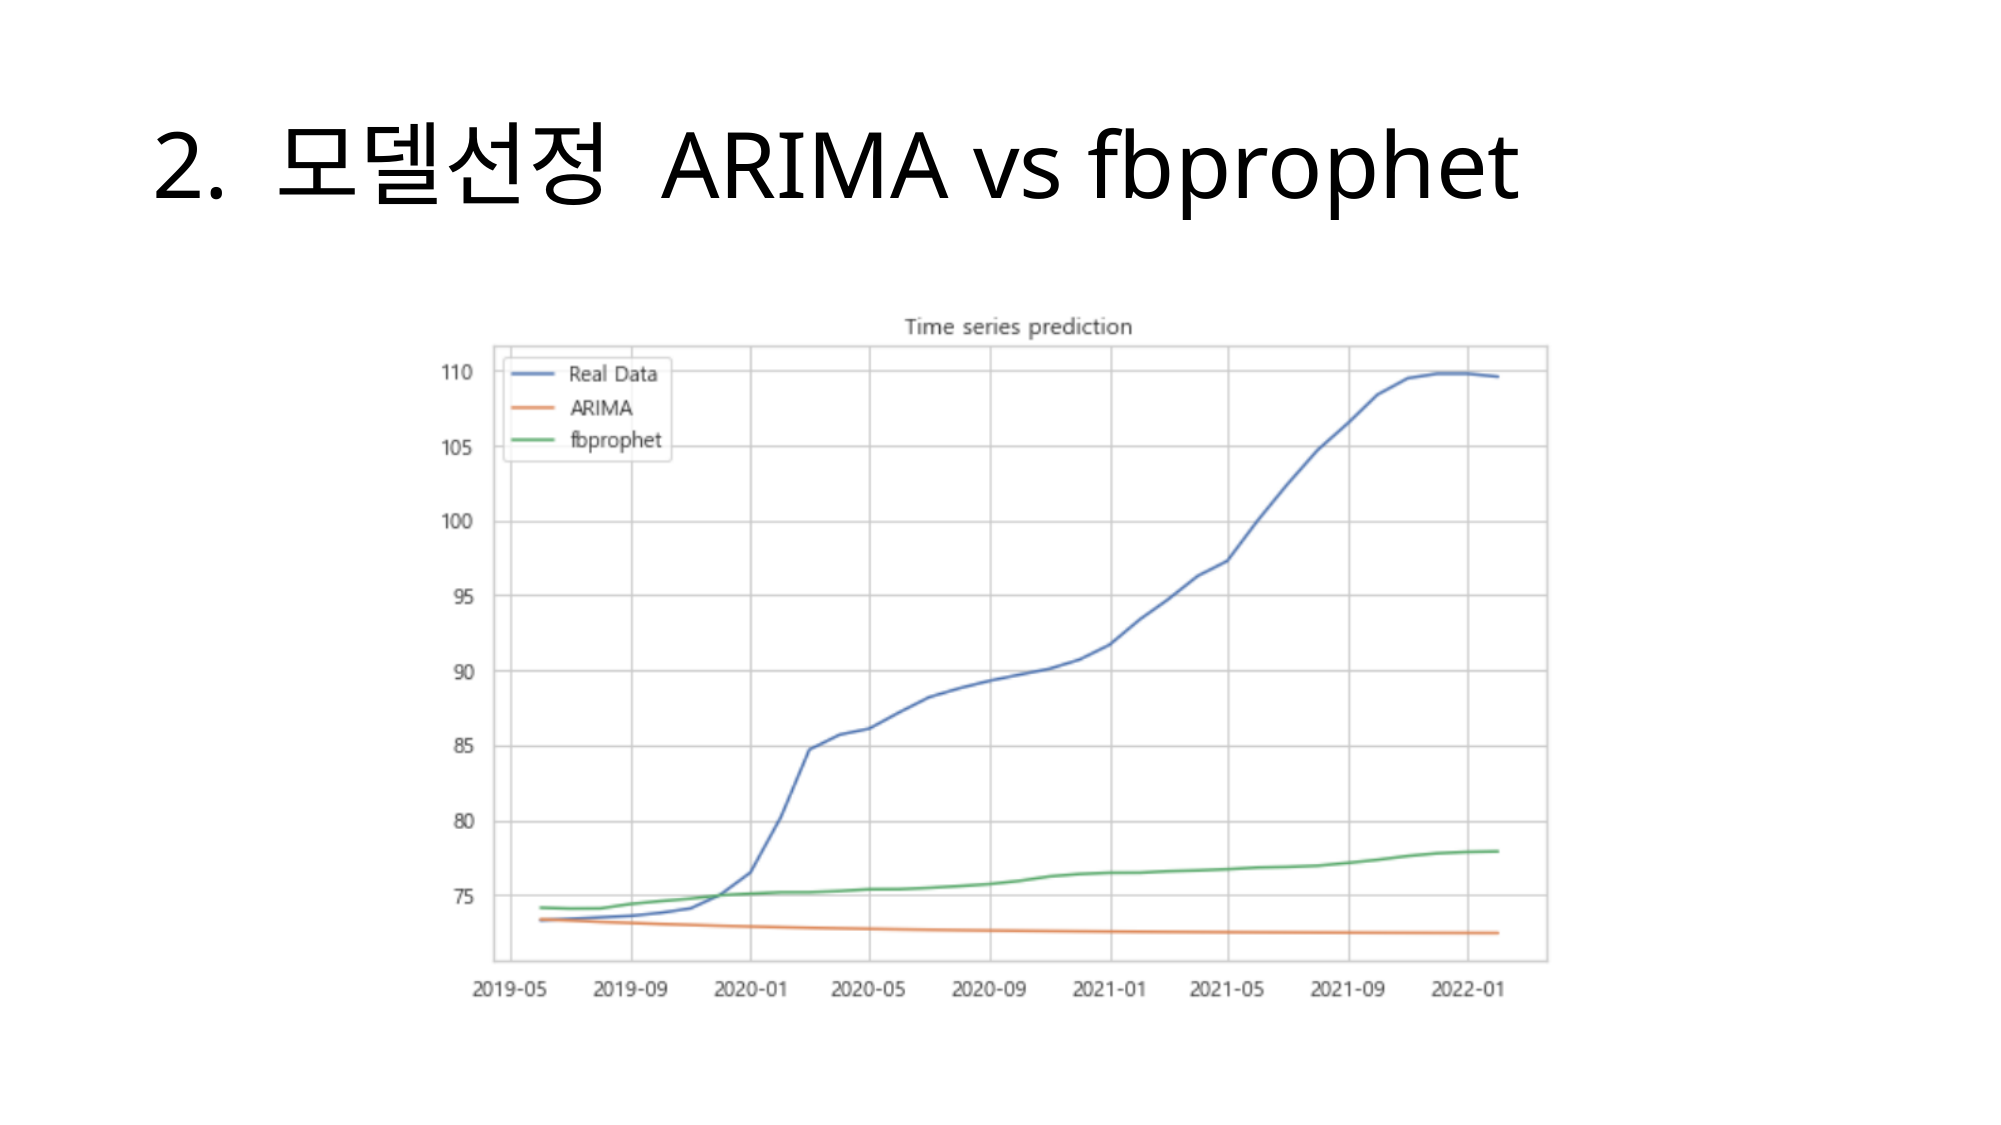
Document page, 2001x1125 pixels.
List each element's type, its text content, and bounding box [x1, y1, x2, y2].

title 2. 모델선정 ARIMA vs fbprophet [137, 59, 1863, 278]
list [431, 299, 1569, 1014]
